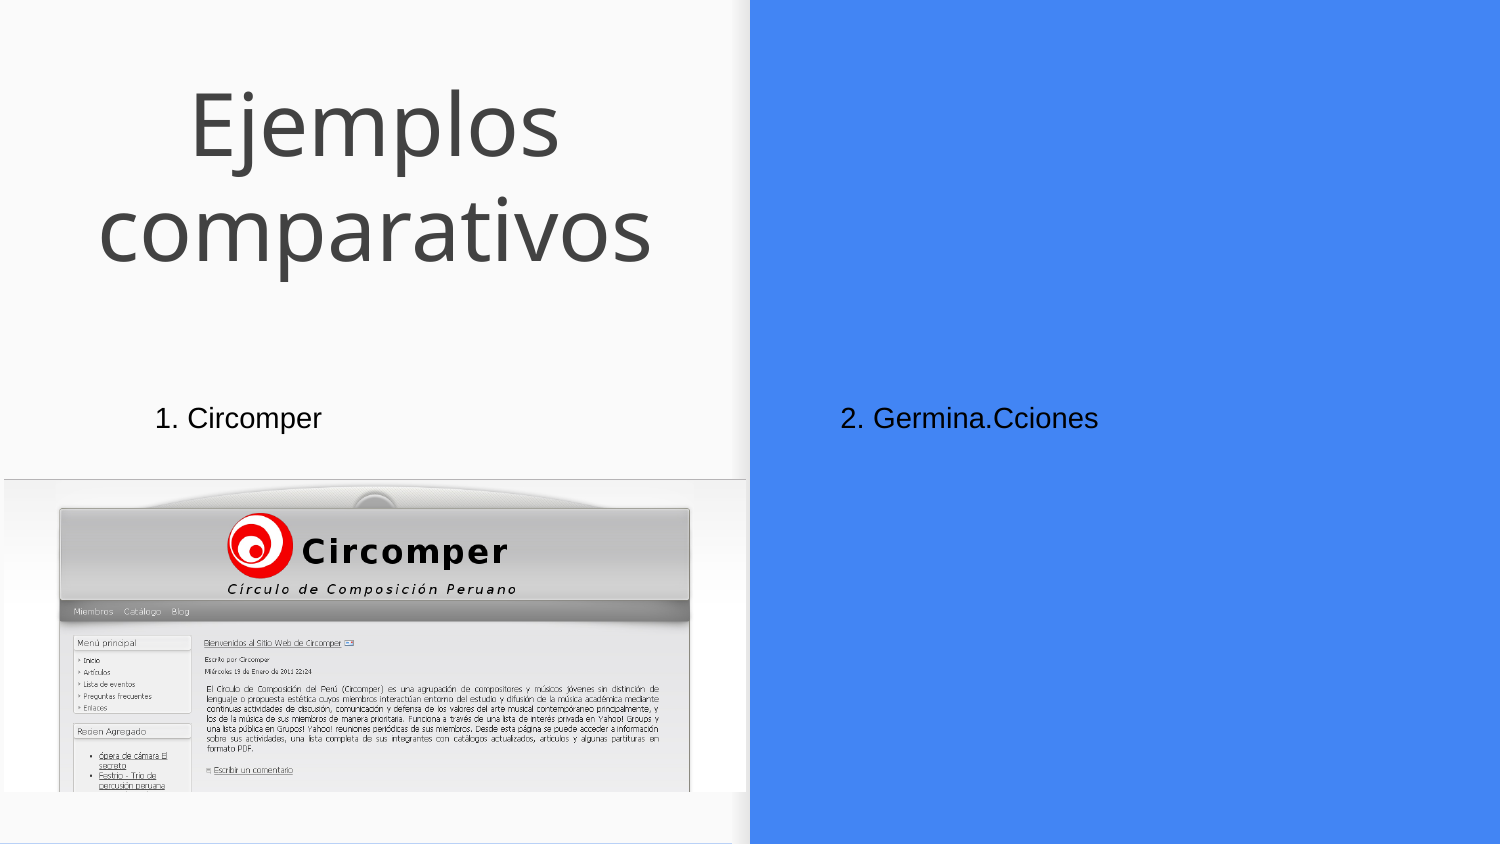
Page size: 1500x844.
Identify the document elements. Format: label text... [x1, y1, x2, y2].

text_box 2. Germina.Cciones [825, 392, 1115, 443]
picture [4, 479, 747, 792]
text_box 1. Circomper [140, 392, 338, 443]
title Ejemplos comparativos [43, 50, 708, 294]
